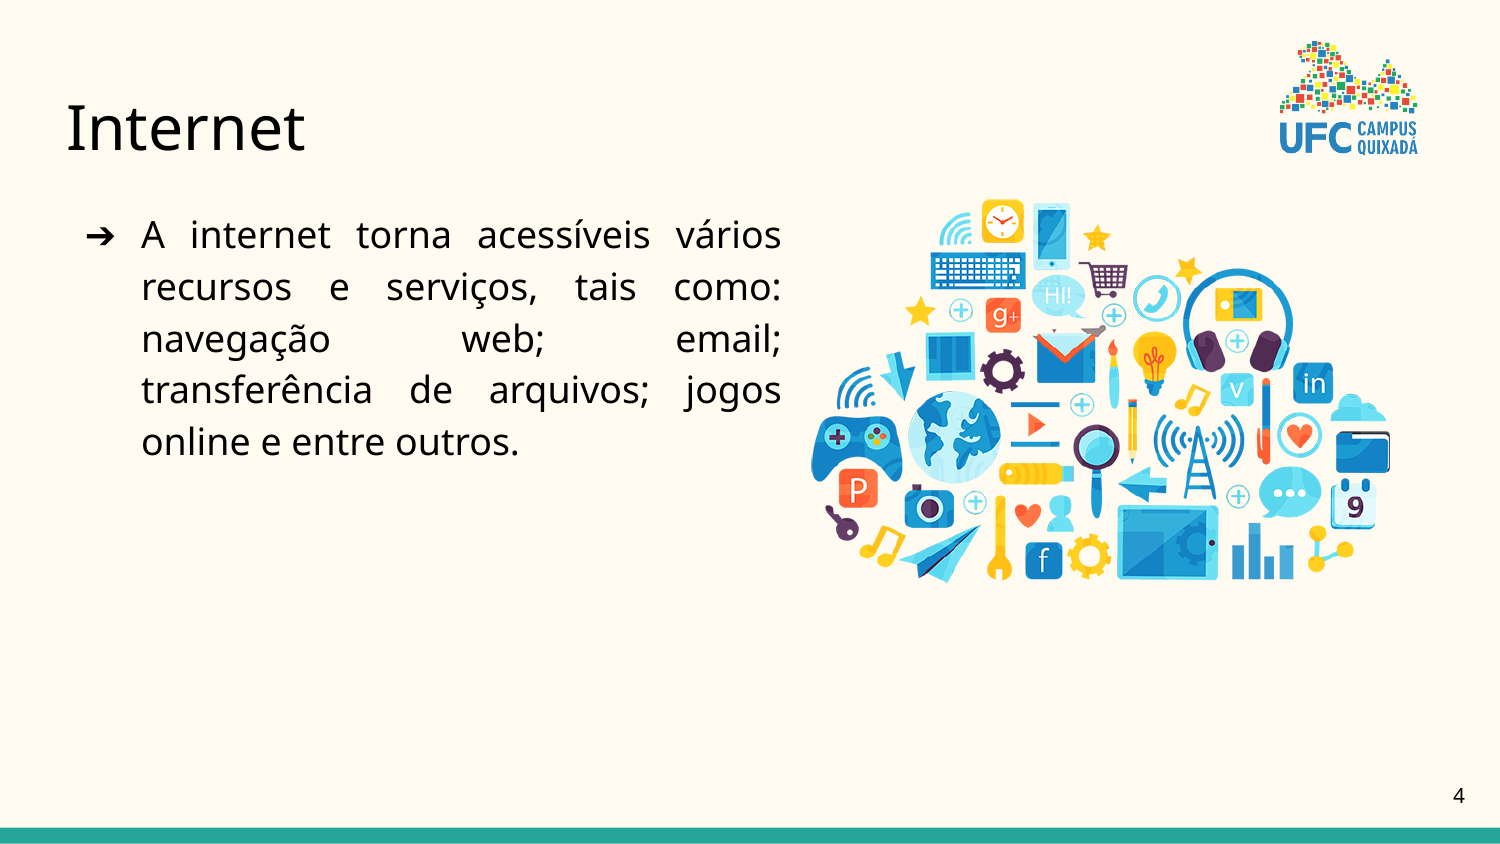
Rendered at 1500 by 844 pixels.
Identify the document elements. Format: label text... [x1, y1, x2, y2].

slide_number ‹#› [1389, 764, 1480, 830]
title Internet [51, 72, 1449, 174]
list A internet torna acessíveis vários recursos e serviços, tais como: navegação web; email; transferência de arquivos; jogos online e entre outros. [51, 189, 798, 748]
picture [810, 198, 1391, 646]
picture [1236, 19, 1456, 175]
